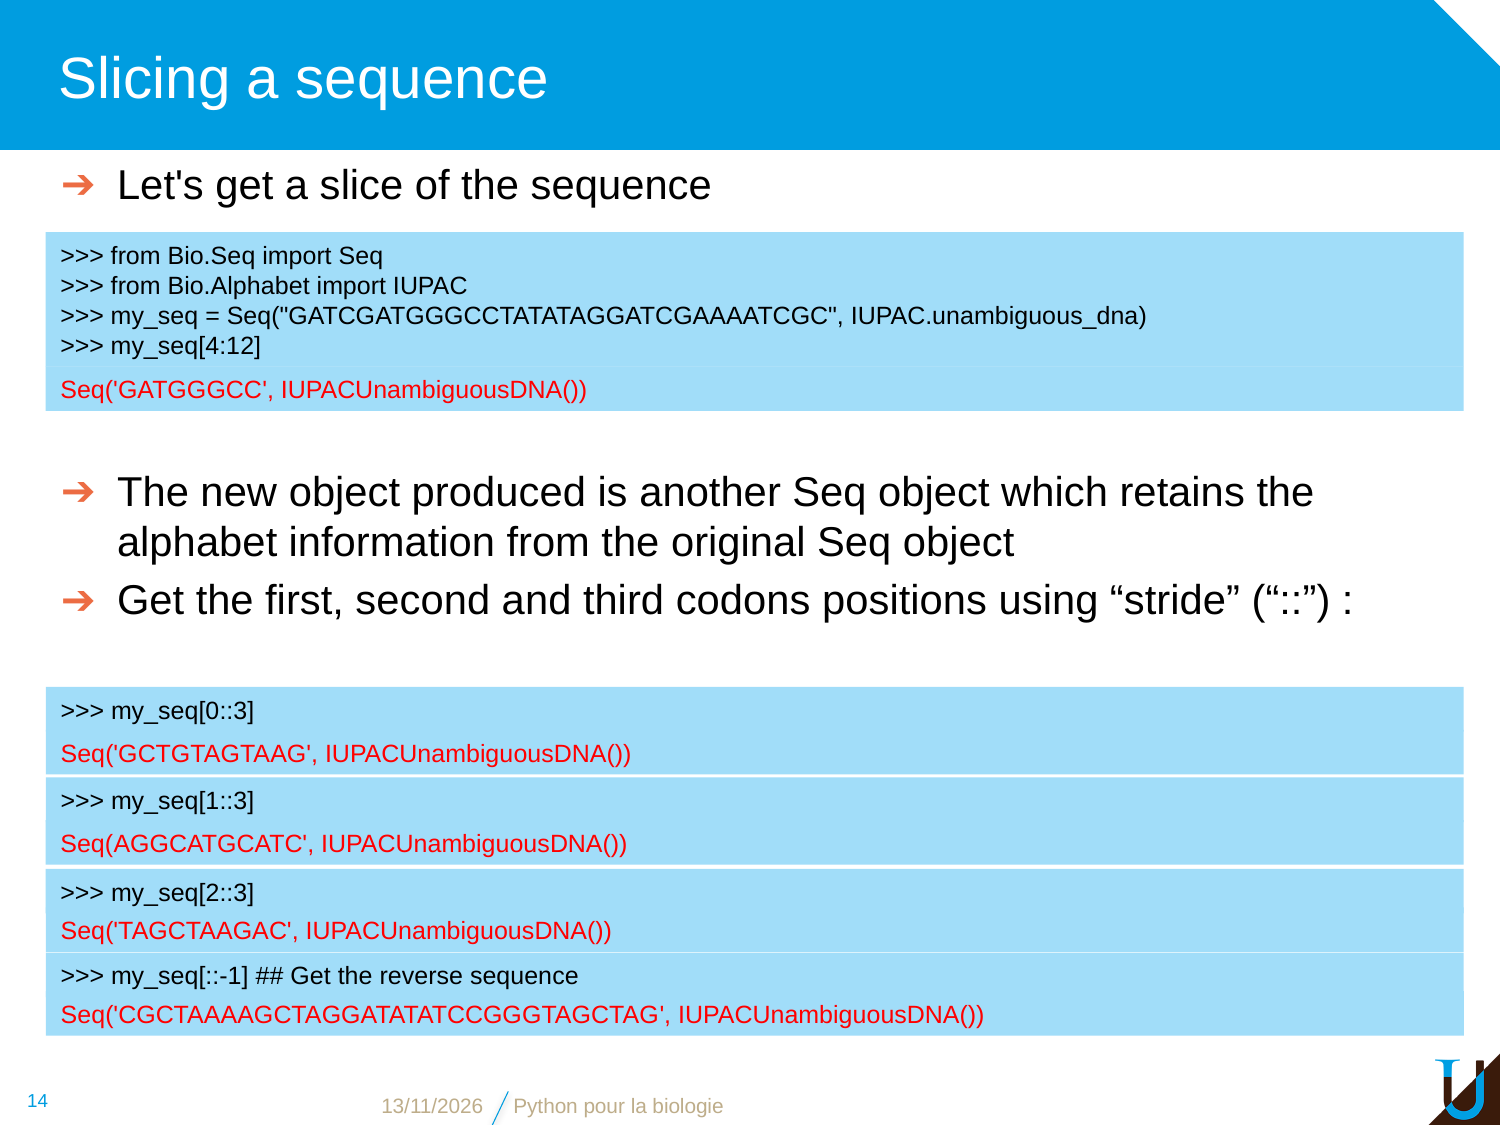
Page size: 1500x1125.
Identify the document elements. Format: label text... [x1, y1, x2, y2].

picture [1425, 1050, 1500, 1125]
text_box Seq('TAGCTAAGAC', IUPACUnambiguousDNA()) [45, 907, 1464, 952]
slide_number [147, 1091, 498, 1125]
text_box Seq('GCTGTAGTAAG', IUPACUnambiguousDNA()) [45, 729, 1464, 775]
list Let's get a slice of the sequence [45, 149, 1464, 232]
slide_number 14 [0, 1074, 75, 1125]
title Slicing a sequence [0, 0, 1425, 150]
text_box Seq('GATGGGCC', IUPACUnambiguousDNA()) [45, 366, 1464, 411]
text_box >>> my_seq[1::3] [45, 777, 1464, 823]
text_box The new object produced is another Seq object which retains the alphabet information from the original Seq object Get the first, second and third codons positions using “stride” (“::”) : [45, 457, 1464, 654]
text_box >>> my_seq[2::3] [45, 868, 1464, 907]
text_box Seq(AGGCATGCATC', IUPACUnambiguousDNA()) [45, 823, 1464, 865]
text_box >>> my_seq[0::3] [45, 686, 1464, 729]
text_box >>> from Bio.Seq import Seq >>> from Bio.Alphabet import IUPAC >>> my_seq = Seq("GATCGATGGGCCTATATAGGATCGAAAATCGC", IUPAC.unambiguous_dna) >>> my_seq[4:12] [45, 232, 1464, 366]
text_box Seq('CGCTAAAAGCTAGGATATATCCGGGTAGCTAG', IUPACUnambiguousDNA()) [45, 991, 1464, 1036]
text_box >>> my_seq[::-1] ## Get the reverse sequence [45, 952, 1464, 991]
footer Python pour la biologie [498, 1091, 1362, 1125]
